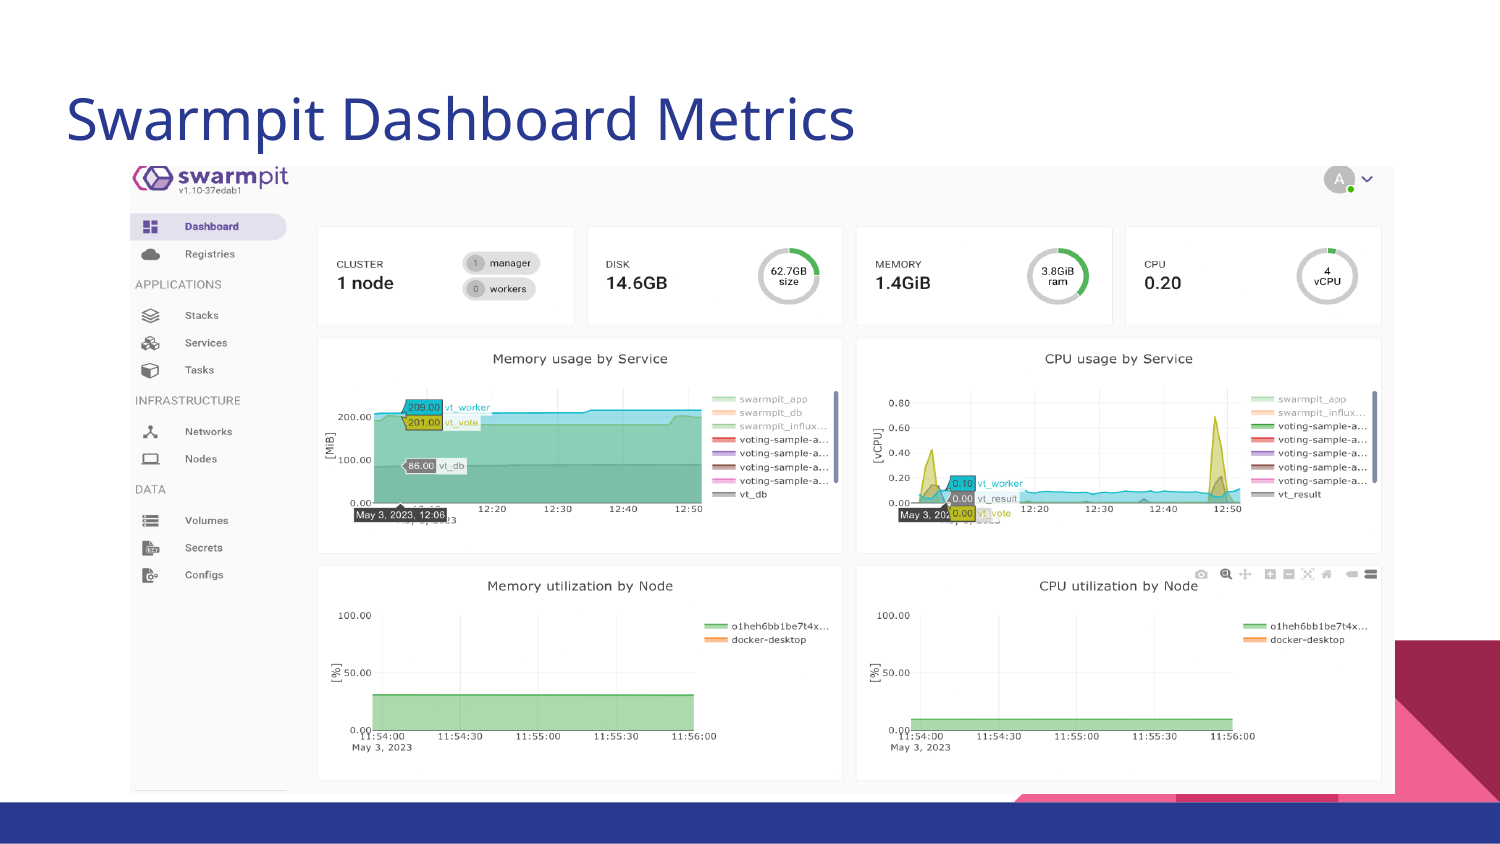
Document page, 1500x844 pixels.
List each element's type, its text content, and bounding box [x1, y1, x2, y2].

picture [129, 166, 1395, 794]
title Swarmpit Dashboard Metrics [51, 67, 1449, 167]
